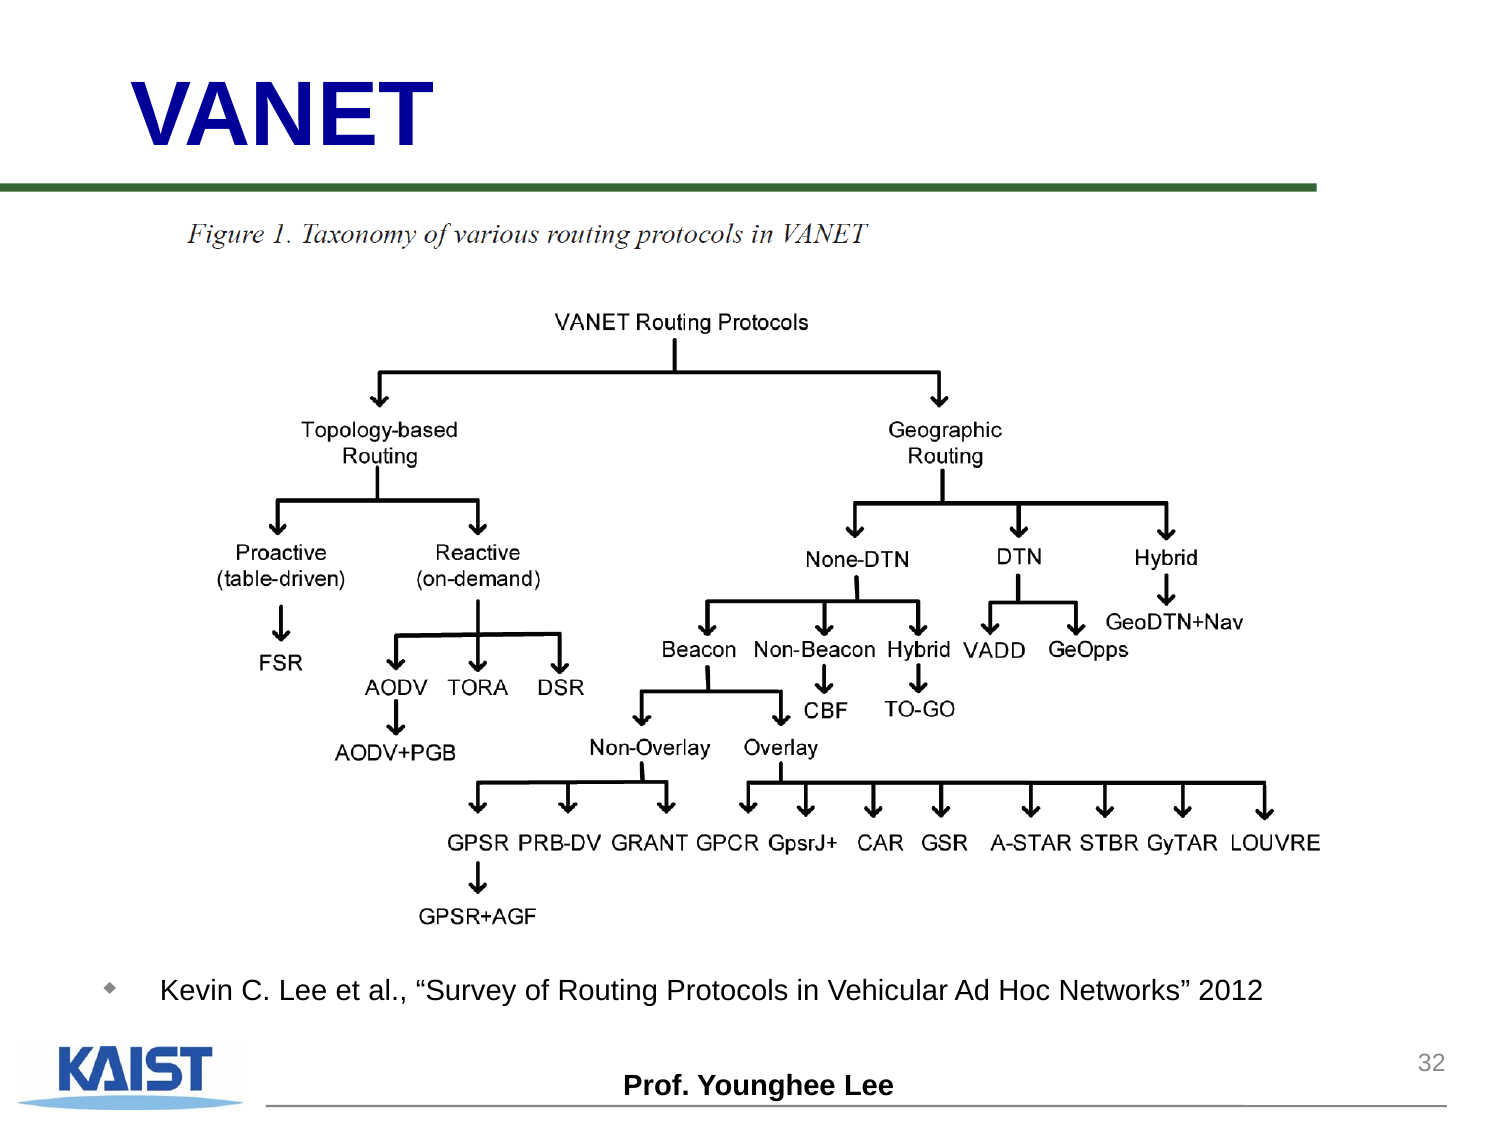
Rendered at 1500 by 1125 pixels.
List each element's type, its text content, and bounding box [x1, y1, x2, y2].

picture [17, 1046, 243, 1110]
list Kevin C. Lee et al., “Survey of Routing Protocols in Vehicular Ad Hoc Networks” 2012 [88, 964, 1473, 1024]
picture [123, 207, 1365, 953]
title VANET [115, 65, 1338, 172]
slide_number 32 [1148, 1024, 1461, 1099]
